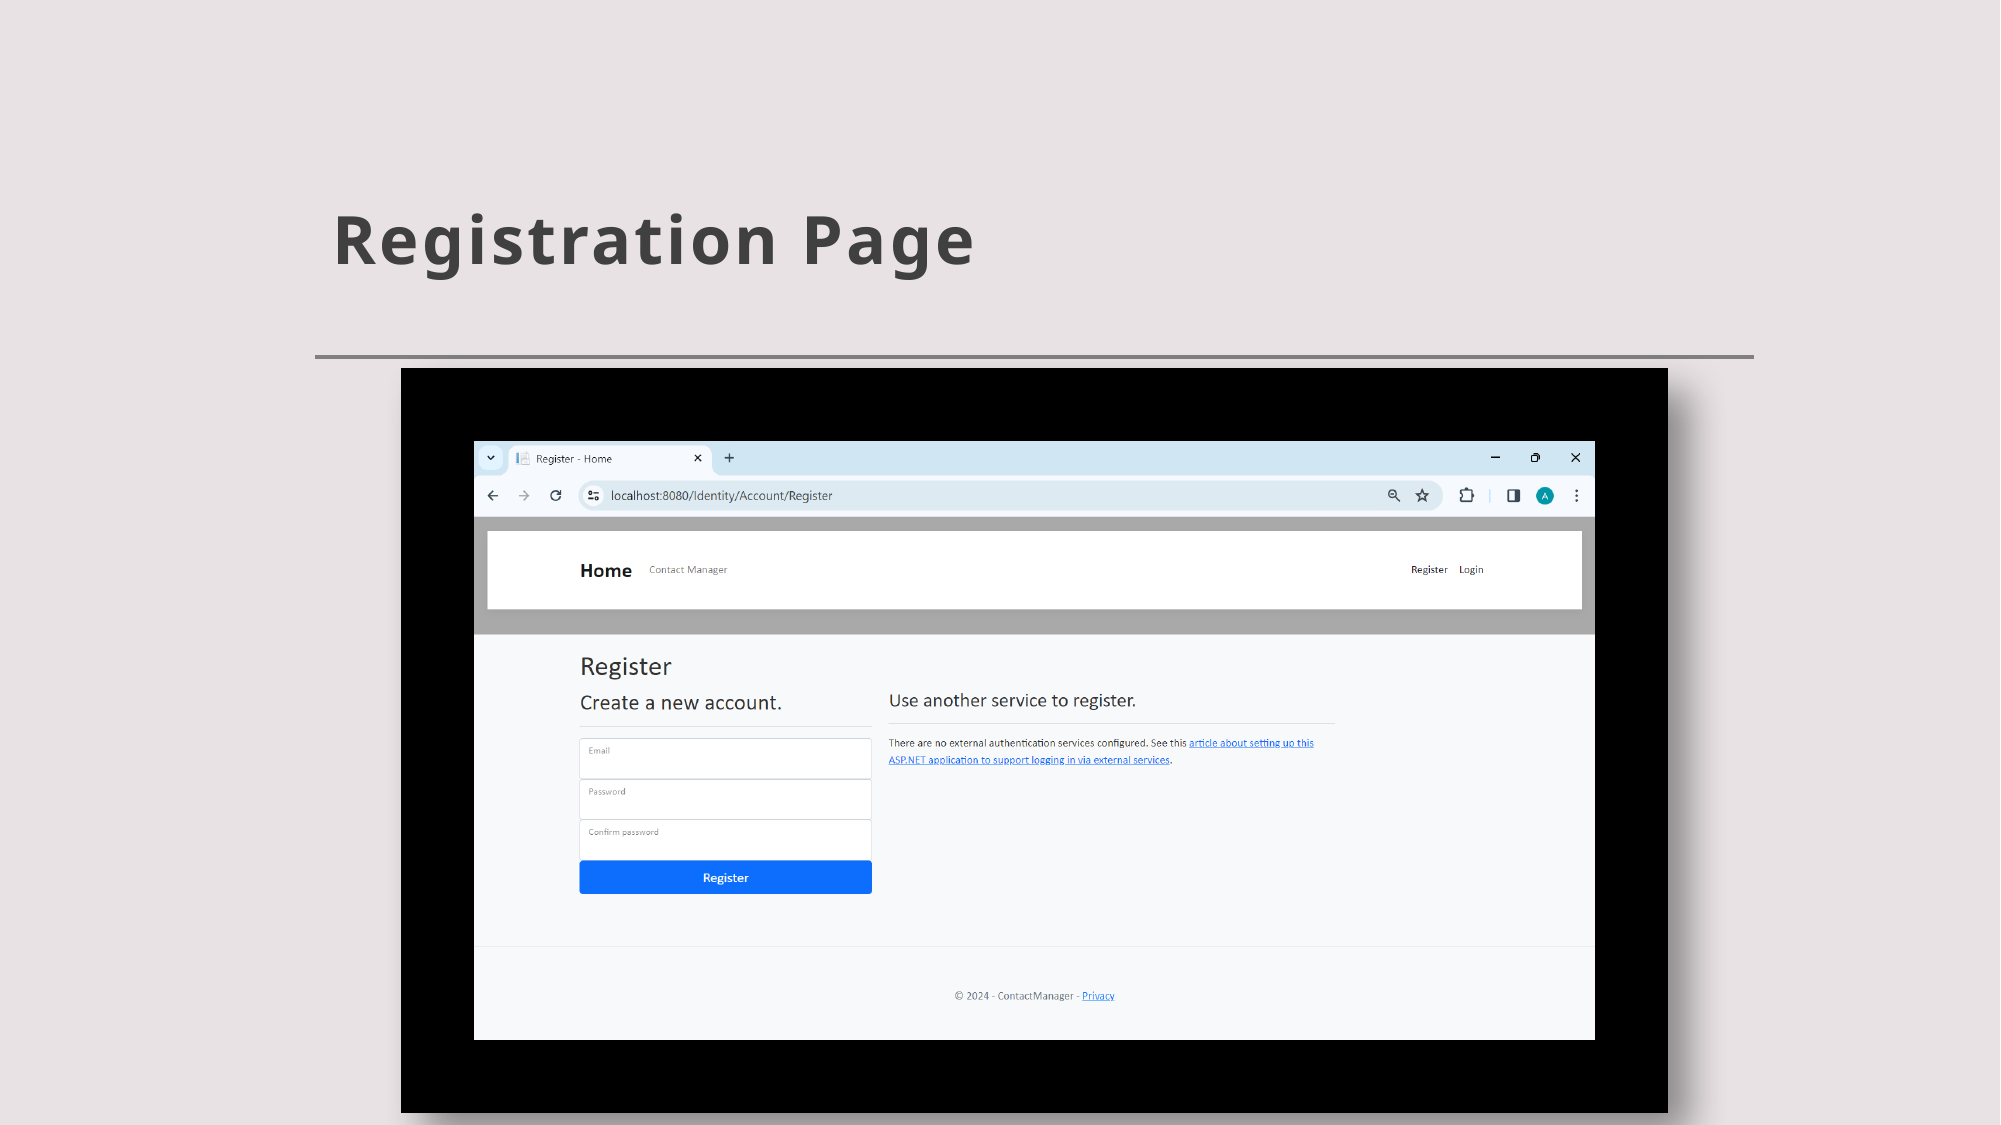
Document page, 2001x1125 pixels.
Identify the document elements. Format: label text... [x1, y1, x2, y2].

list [473, 440, 1596, 1040]
title Registration Page [315, 72, 1754, 294]
